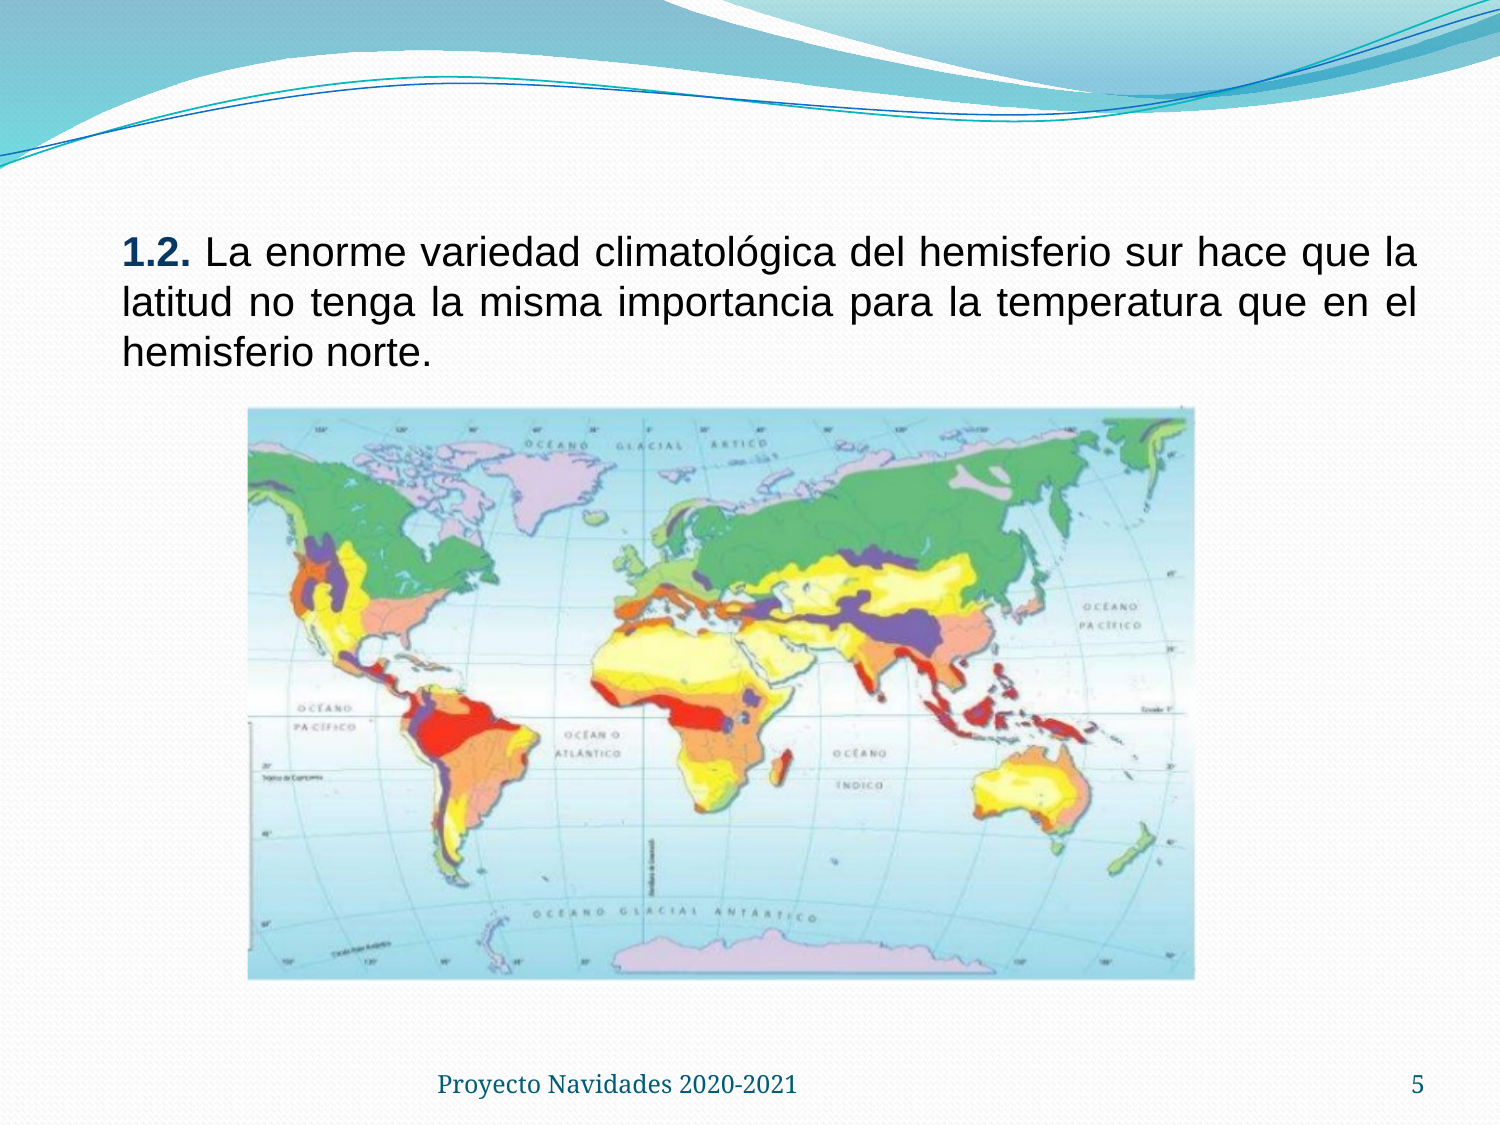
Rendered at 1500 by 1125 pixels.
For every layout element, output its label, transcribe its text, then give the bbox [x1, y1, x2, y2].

text_box 1.2. La enorme variedad climatológica del hemisferio sur hace que la latitud no tenga la misma importancia para la temperatura que en el hemisferio norte. [107, 217, 1433, 383]
footer Proyecto Navidades 2020-2021 [437, 1042, 988, 1103]
picture [247, 404, 1197, 984]
slide_number 5 [1299, 1042, 1425, 1103]
